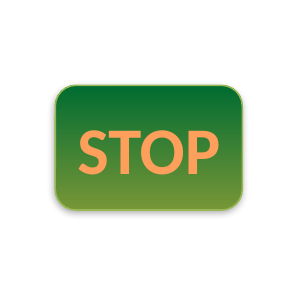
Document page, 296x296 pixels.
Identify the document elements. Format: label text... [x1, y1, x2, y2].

text_box STOP [54, 84, 244, 211]
